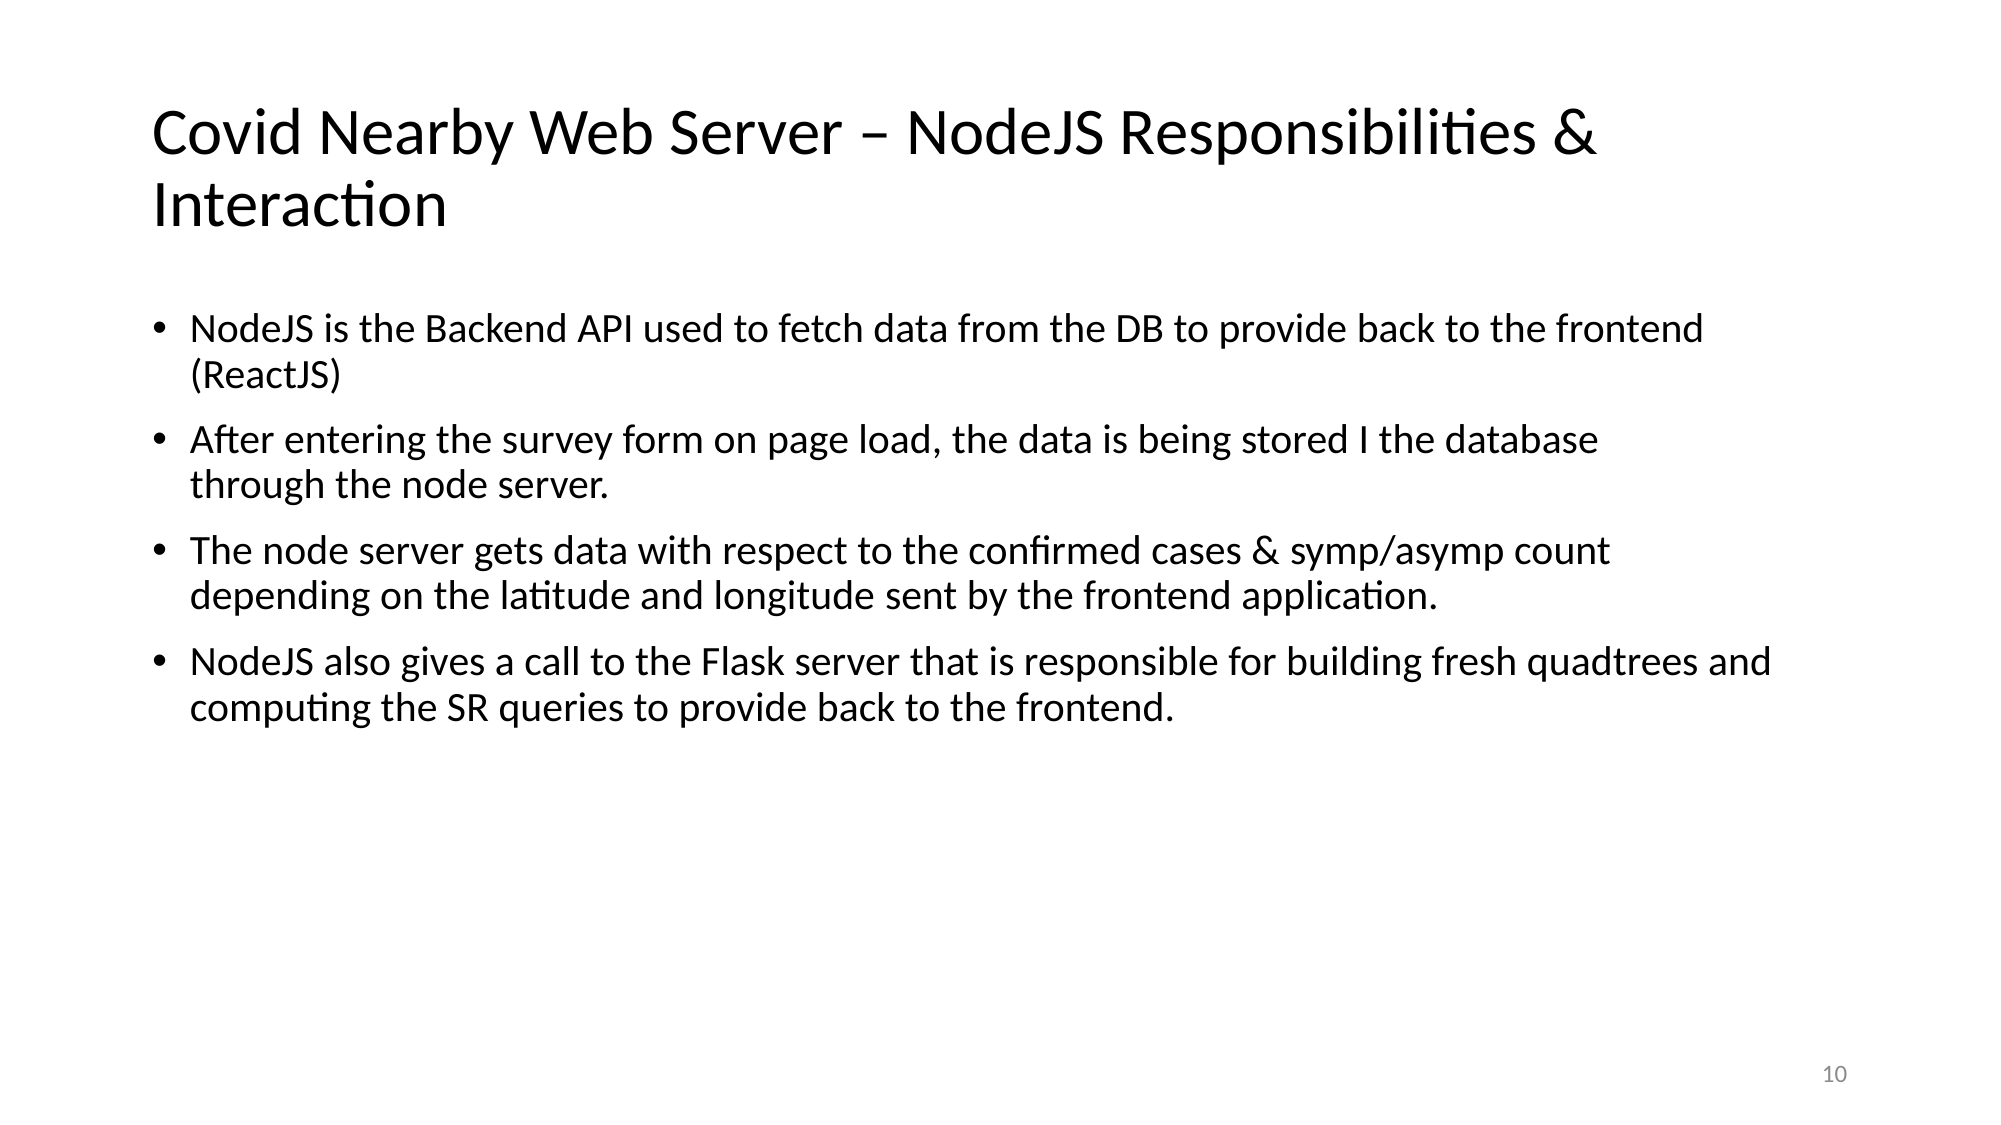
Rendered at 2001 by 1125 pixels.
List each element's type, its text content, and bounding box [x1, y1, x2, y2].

slide_number 10 [1412, 1042, 1863, 1103]
list NodeJS is the Backend API used to fetch data from the DB to provide back to the frontend (ReactJS) After entering the survey form on page load, the data is being stored I the database through the node server. The node server gets data with respect to the confirmed cases & symp/asymp count depending on the latitude and longitude sent by the frontend application. NodeJS also gives a call to the Flask server that is responsible for building fresh quadtrees and computing the SR queries to provide back to the frontend. [137, 299, 1863, 1014]
title Covid Nearby Web Server – NodeJS Responsibilities & Interaction [137, 59, 1863, 278]
